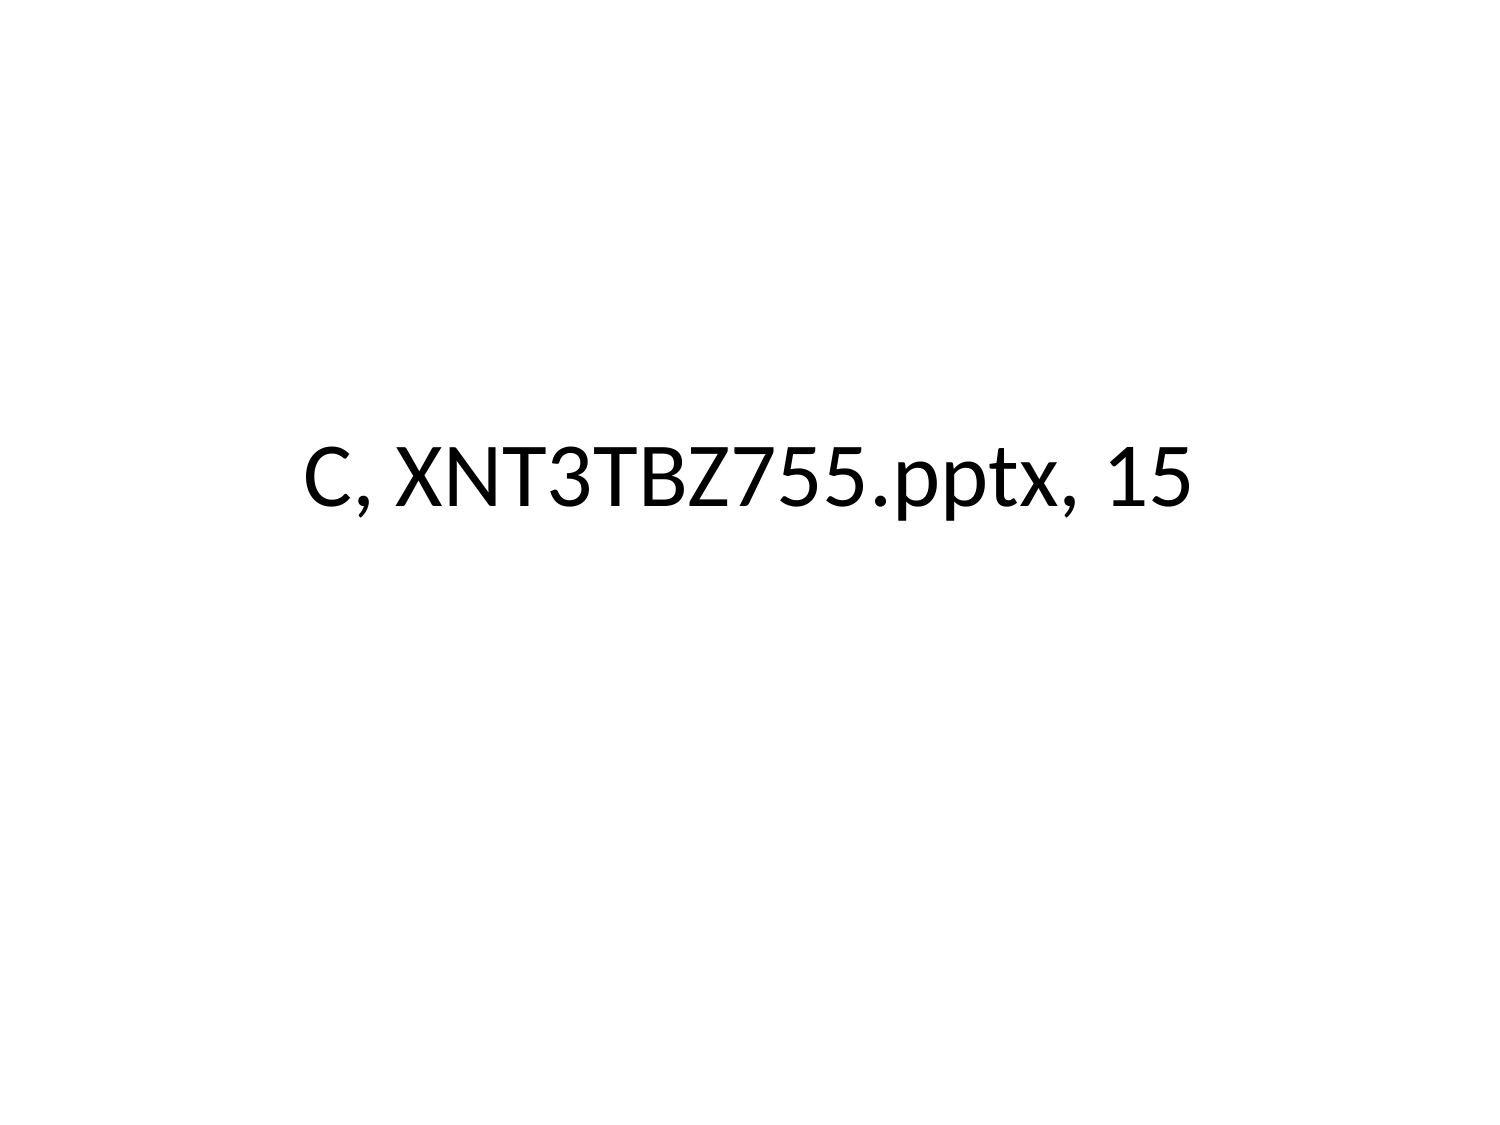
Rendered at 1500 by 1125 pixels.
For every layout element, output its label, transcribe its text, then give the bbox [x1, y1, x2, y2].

title C, XNT3TBZ755.pptx, 15 [112, 349, 1388, 591]
